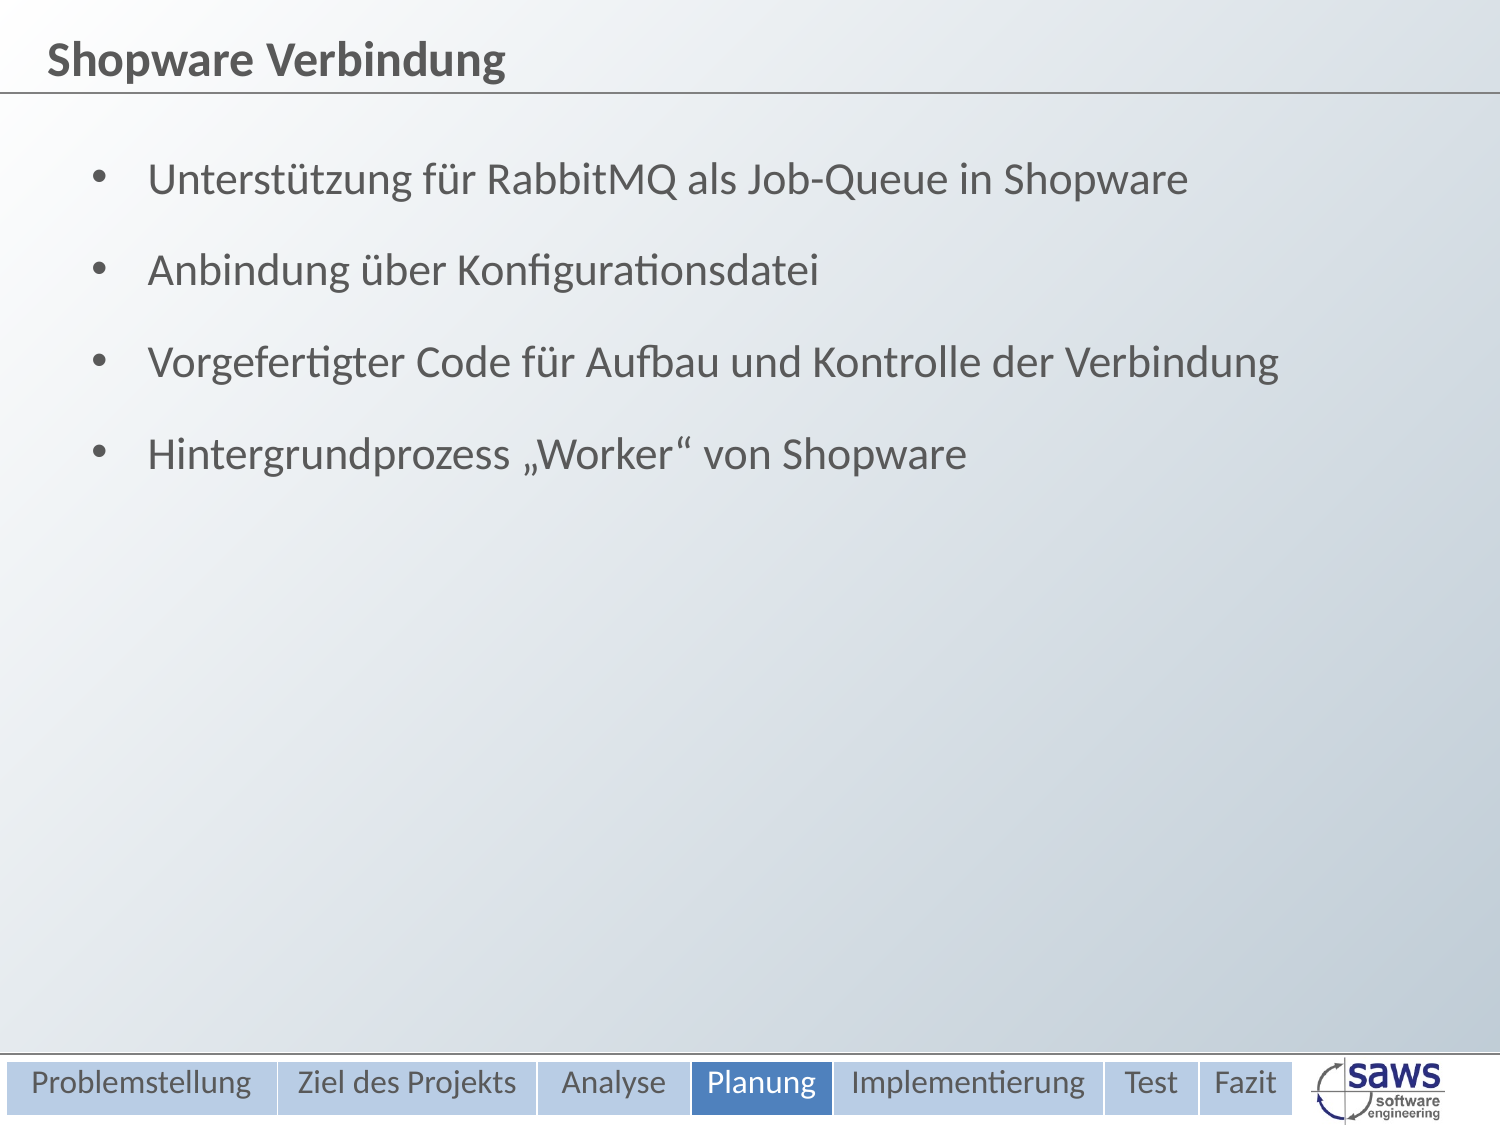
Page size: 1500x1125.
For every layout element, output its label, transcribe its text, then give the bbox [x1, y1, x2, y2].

text_box Unterstützung für RabbitMQ als Job-Queue in Shopware Anbindung über Konfigurationsdatei Vorgefertigter Code für Aufbau und Kontrolle der Verbindung Hintergrundprozess „Worker“ von Shopware [76, 113, 1480, 729]
table_header Fazit [1200, 1062, 1292, 1115]
picture [1311, 1057, 1445, 1125]
table_header Planung [692, 1062, 832, 1115]
table_header Problemstellung [7, 1062, 277, 1115]
text_box [76, 256, 740, 929]
table_header Test [1105, 1062, 1198, 1115]
table_header Implementierung [834, 1062, 1103, 1115]
table_header Analyse [538, 1062, 690, 1115]
text_box Shopware Verbindung [32, 18, 644, 94]
table_header Ziel des Projekts [278, 1062, 536, 1115]
